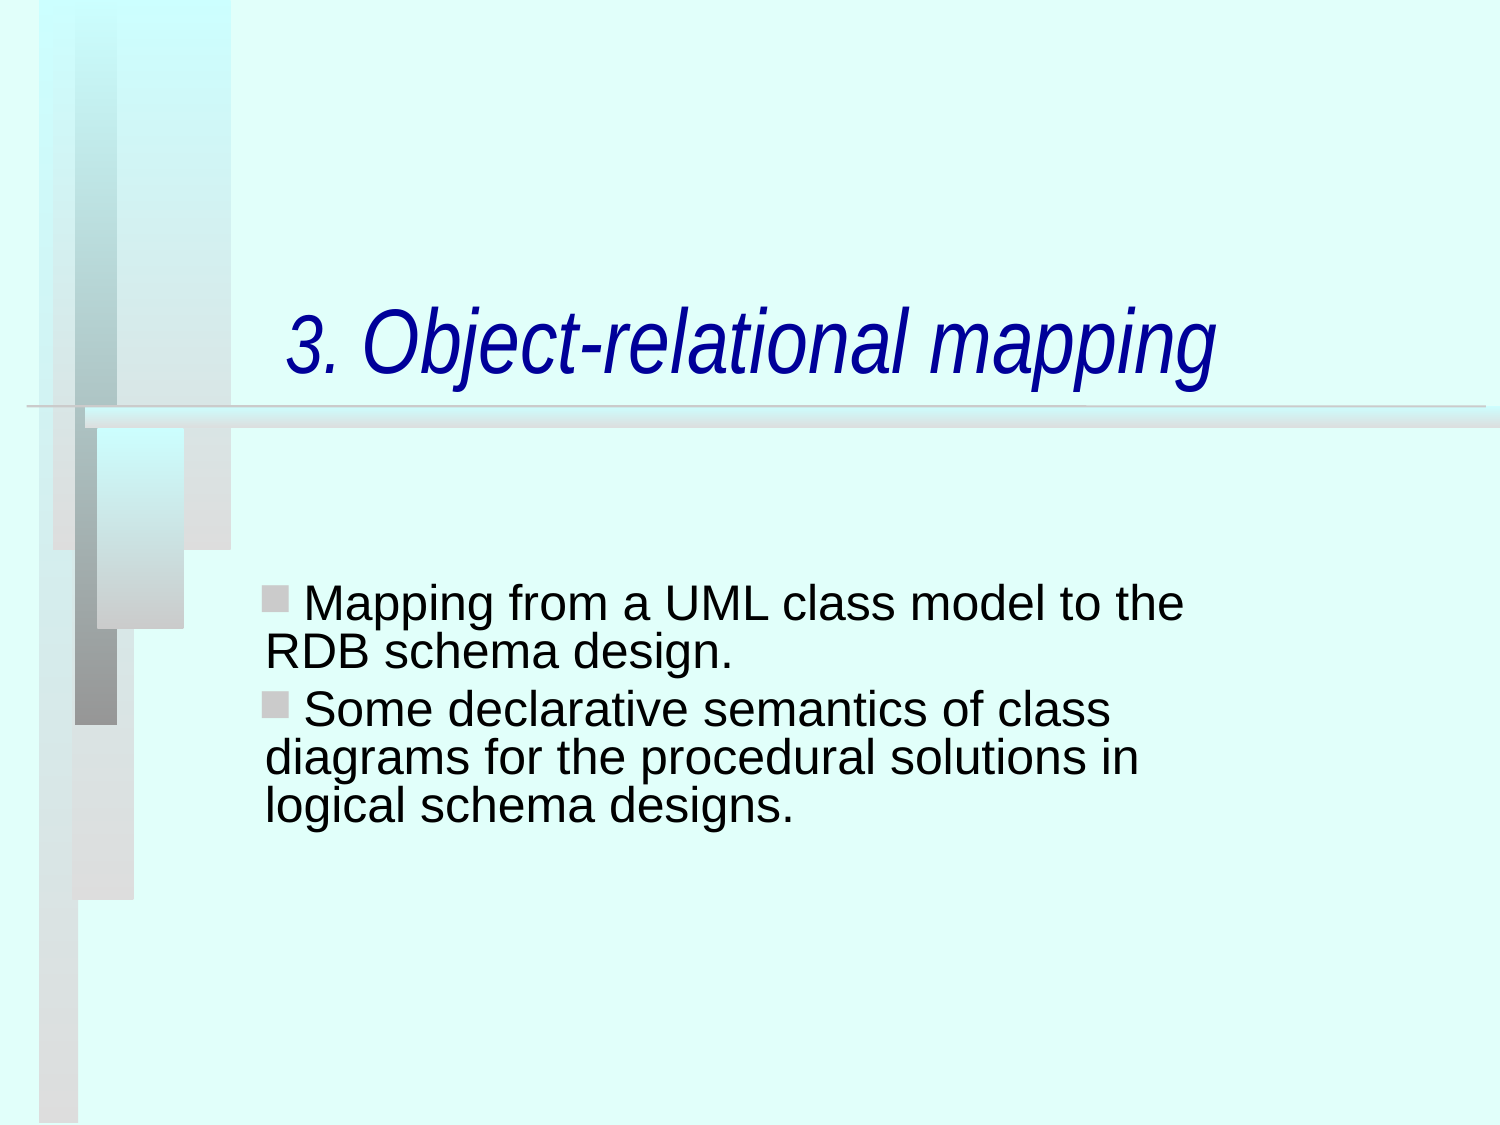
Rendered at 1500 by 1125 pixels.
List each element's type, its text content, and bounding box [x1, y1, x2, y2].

title 3. Object-relational mapping [125, 212, 1400, 400]
subtitle Mapping from a UML class model to the RDB schema design. Some declarative semantics of class diagrams for the procedural solutions in logical schema designs. [249, 575, 1300, 863]
